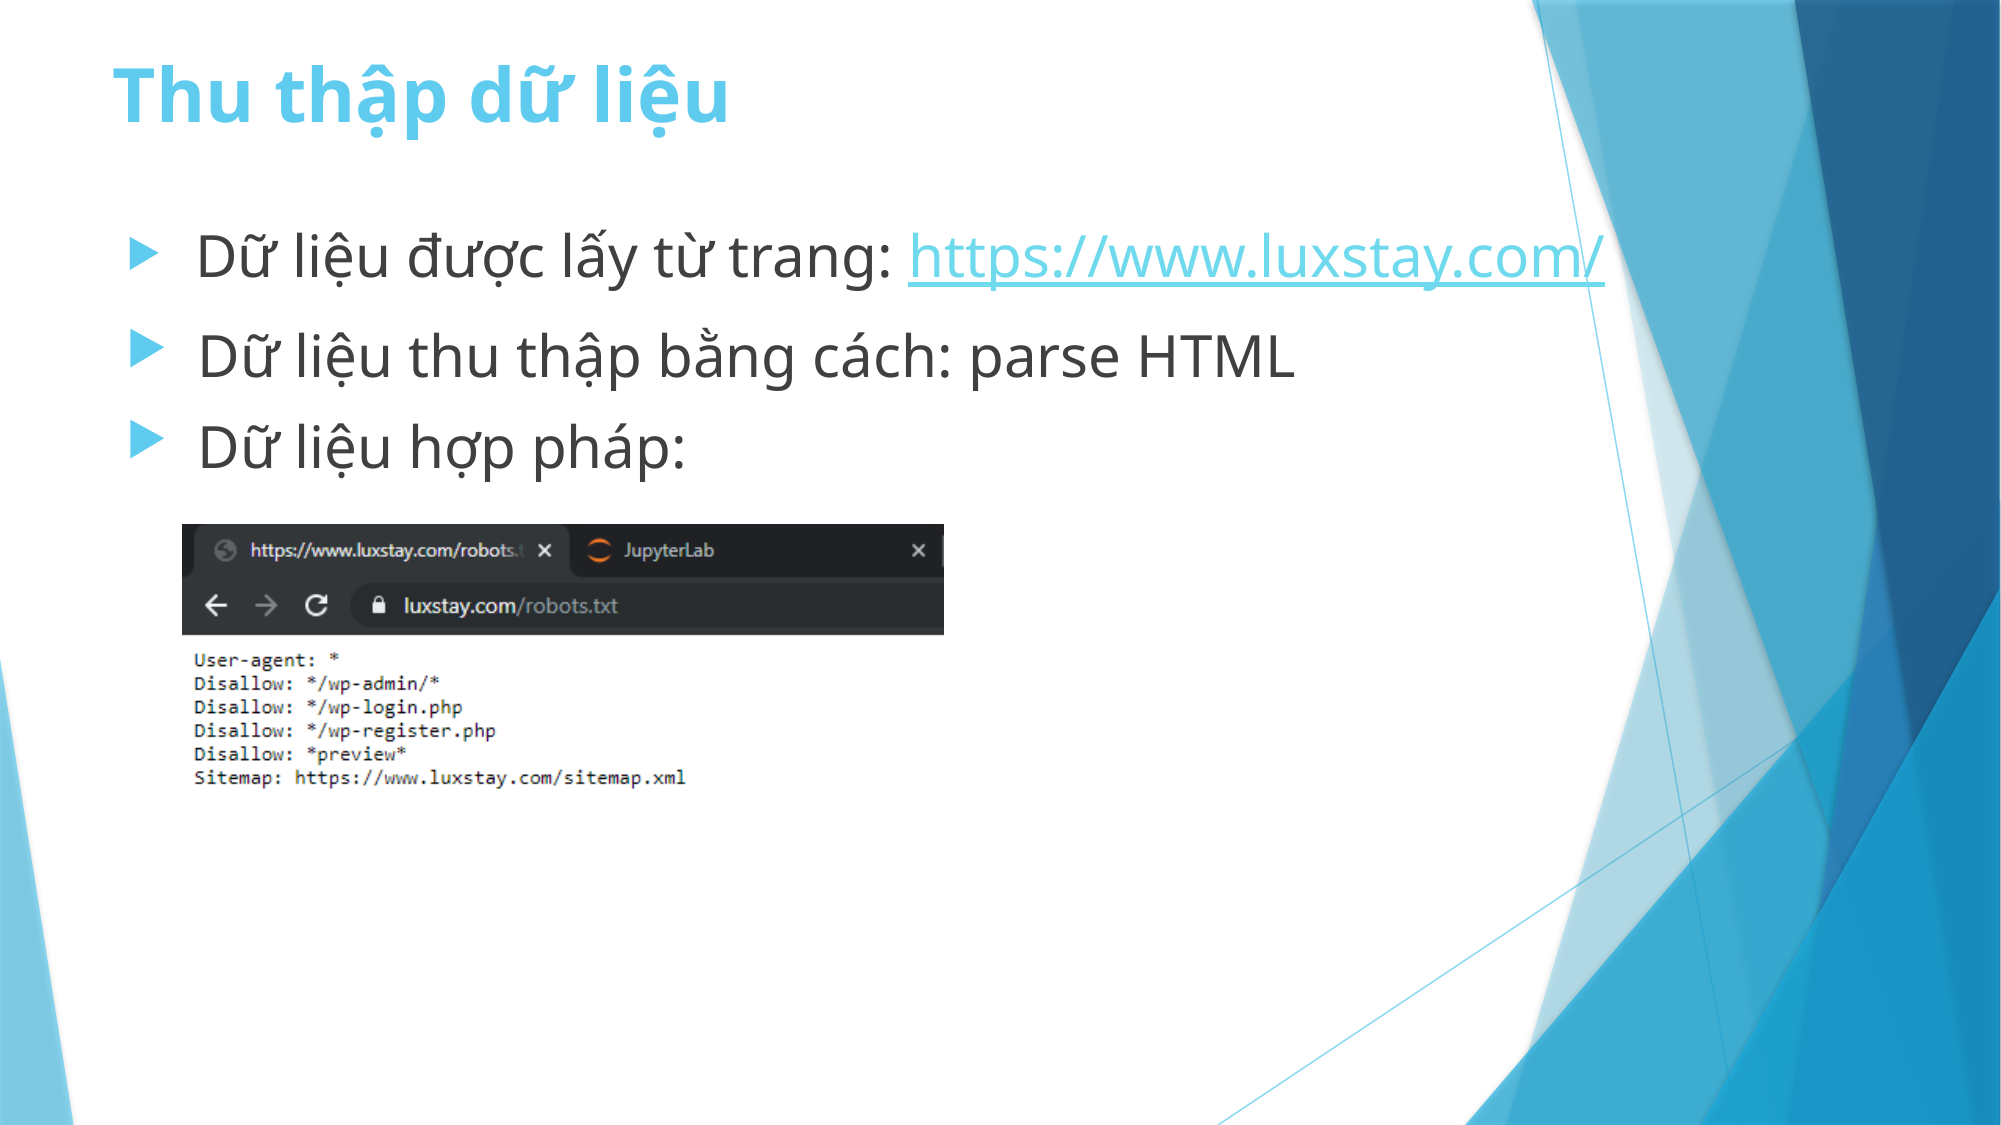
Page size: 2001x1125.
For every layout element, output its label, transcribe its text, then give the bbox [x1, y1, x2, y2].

title Thu thập dữ liệu [97, 39, 1509, 257]
picture [182, 523, 945, 803]
list Dữ liệu được lấy từ trang: https://www.luxstay.com/ Dữ liệu thu thập bằng cách: parse HTML Dữ liệu hợp pháp: [111, 211, 1665, 992]
